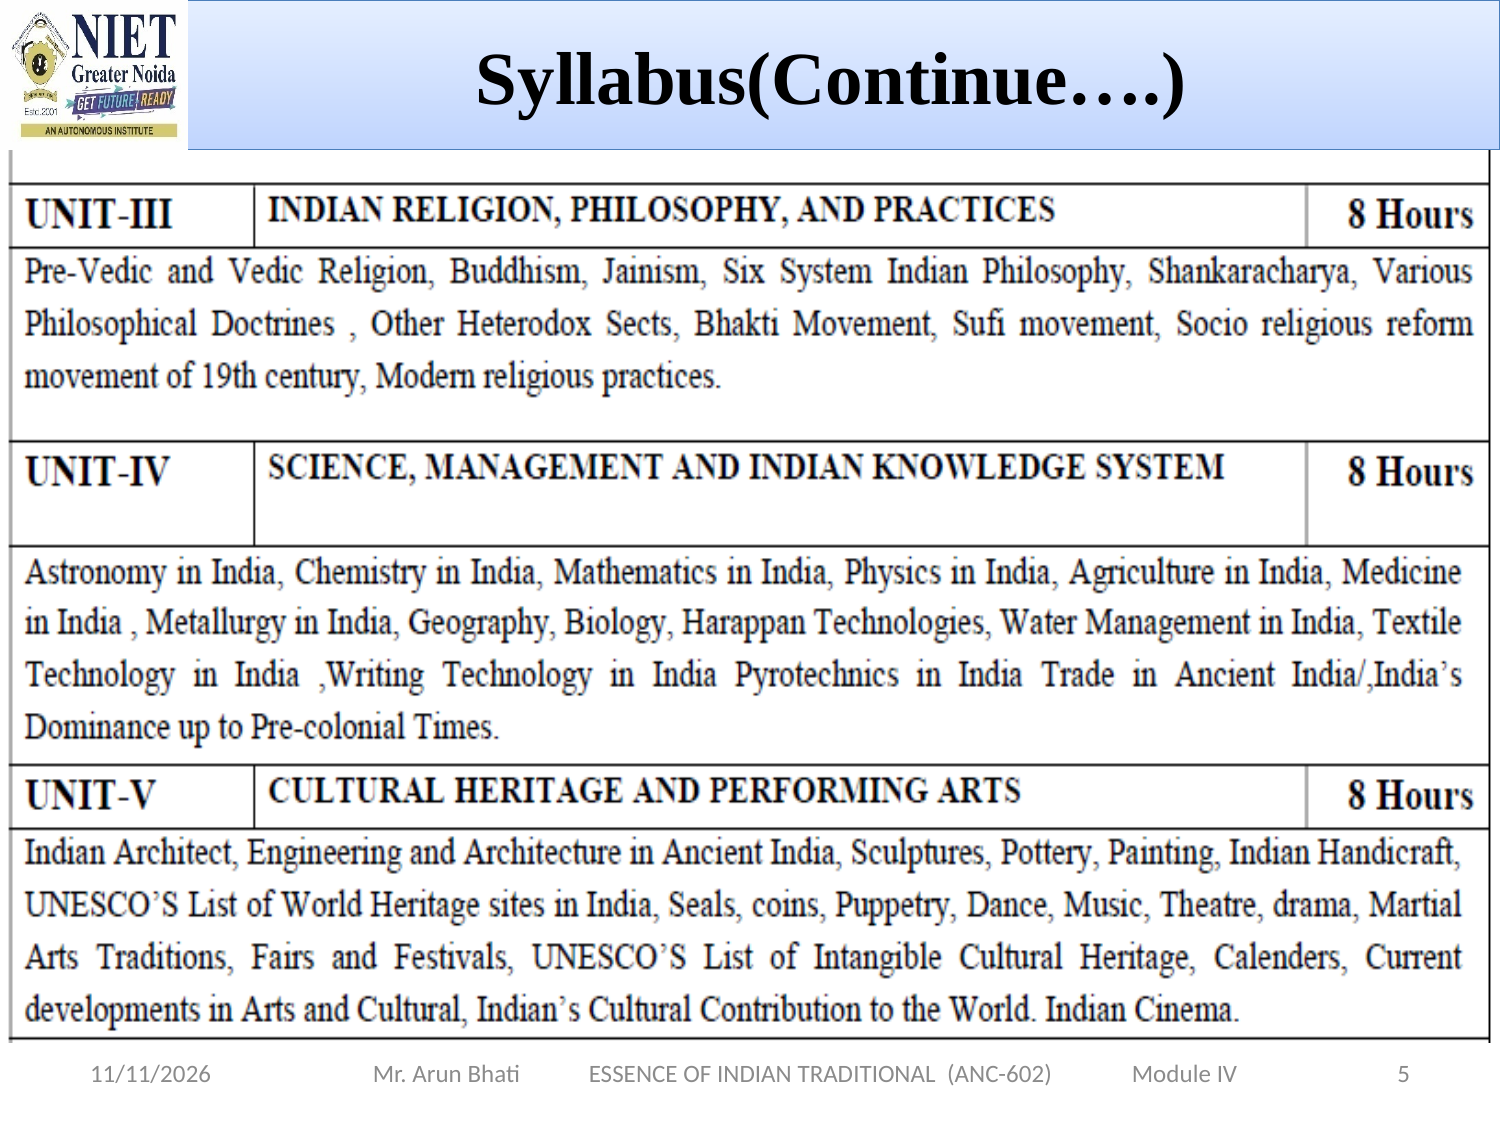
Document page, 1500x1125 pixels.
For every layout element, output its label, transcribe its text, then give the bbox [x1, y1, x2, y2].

slide_number 5 [1074, 1051, 1425, 1103]
picture [0, 0, 1500, 1043]
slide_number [75, 1051, 425, 1103]
footer Mr. Arun Bhati ESSENCE OF INDIAN TRADITIONAL (ANC-602) Module IV [425, 1051, 1074, 1103]
title Syllabus(Continue….) [188, 0, 1500, 149]
